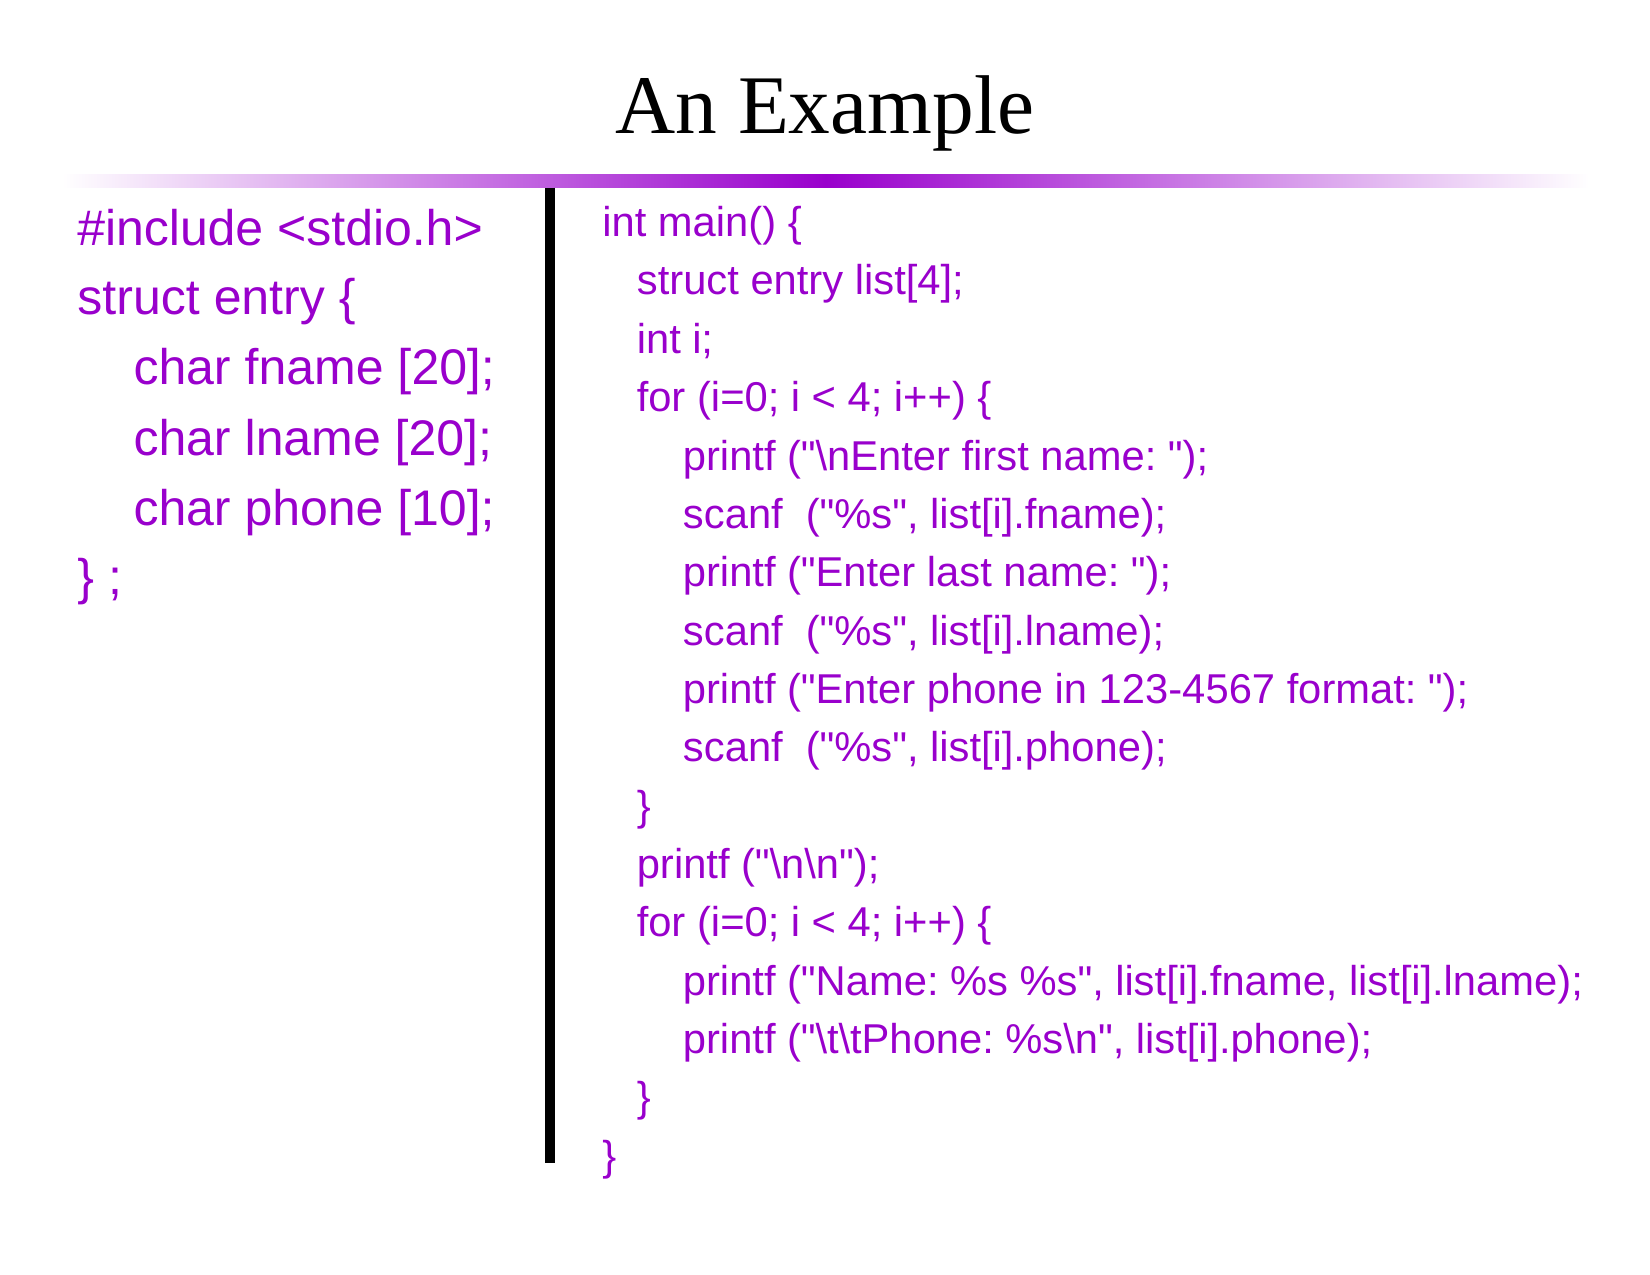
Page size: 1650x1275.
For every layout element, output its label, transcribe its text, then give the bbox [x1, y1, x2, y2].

list #include <stdio.h> struct entry { char fname [20]; char lname [20]; char phone [10]; } ; [62, 187, 587, 1213]
title An Example [87, 42, 1563, 175]
list int main() { struct entry list[4]; int i; for (i=0; i < 4; i++) { printf ("\nEnter first name: "); scanf ("%s", list[i].fname); printf ("Enter last name: "); scanf ("%s", list[i].lname); printf ("Enter phone in 123-4567 format: "); scanf ("%s", list[i].phone); } printf ("\n\n"); for (i=0; i < 4; i++) { printf ("Name: %s %s", list[i].fname, list[i].lname); printf ("\t\tPhone: %s\n", list[i].phone); } } [587, 187, 1650, 1213]
